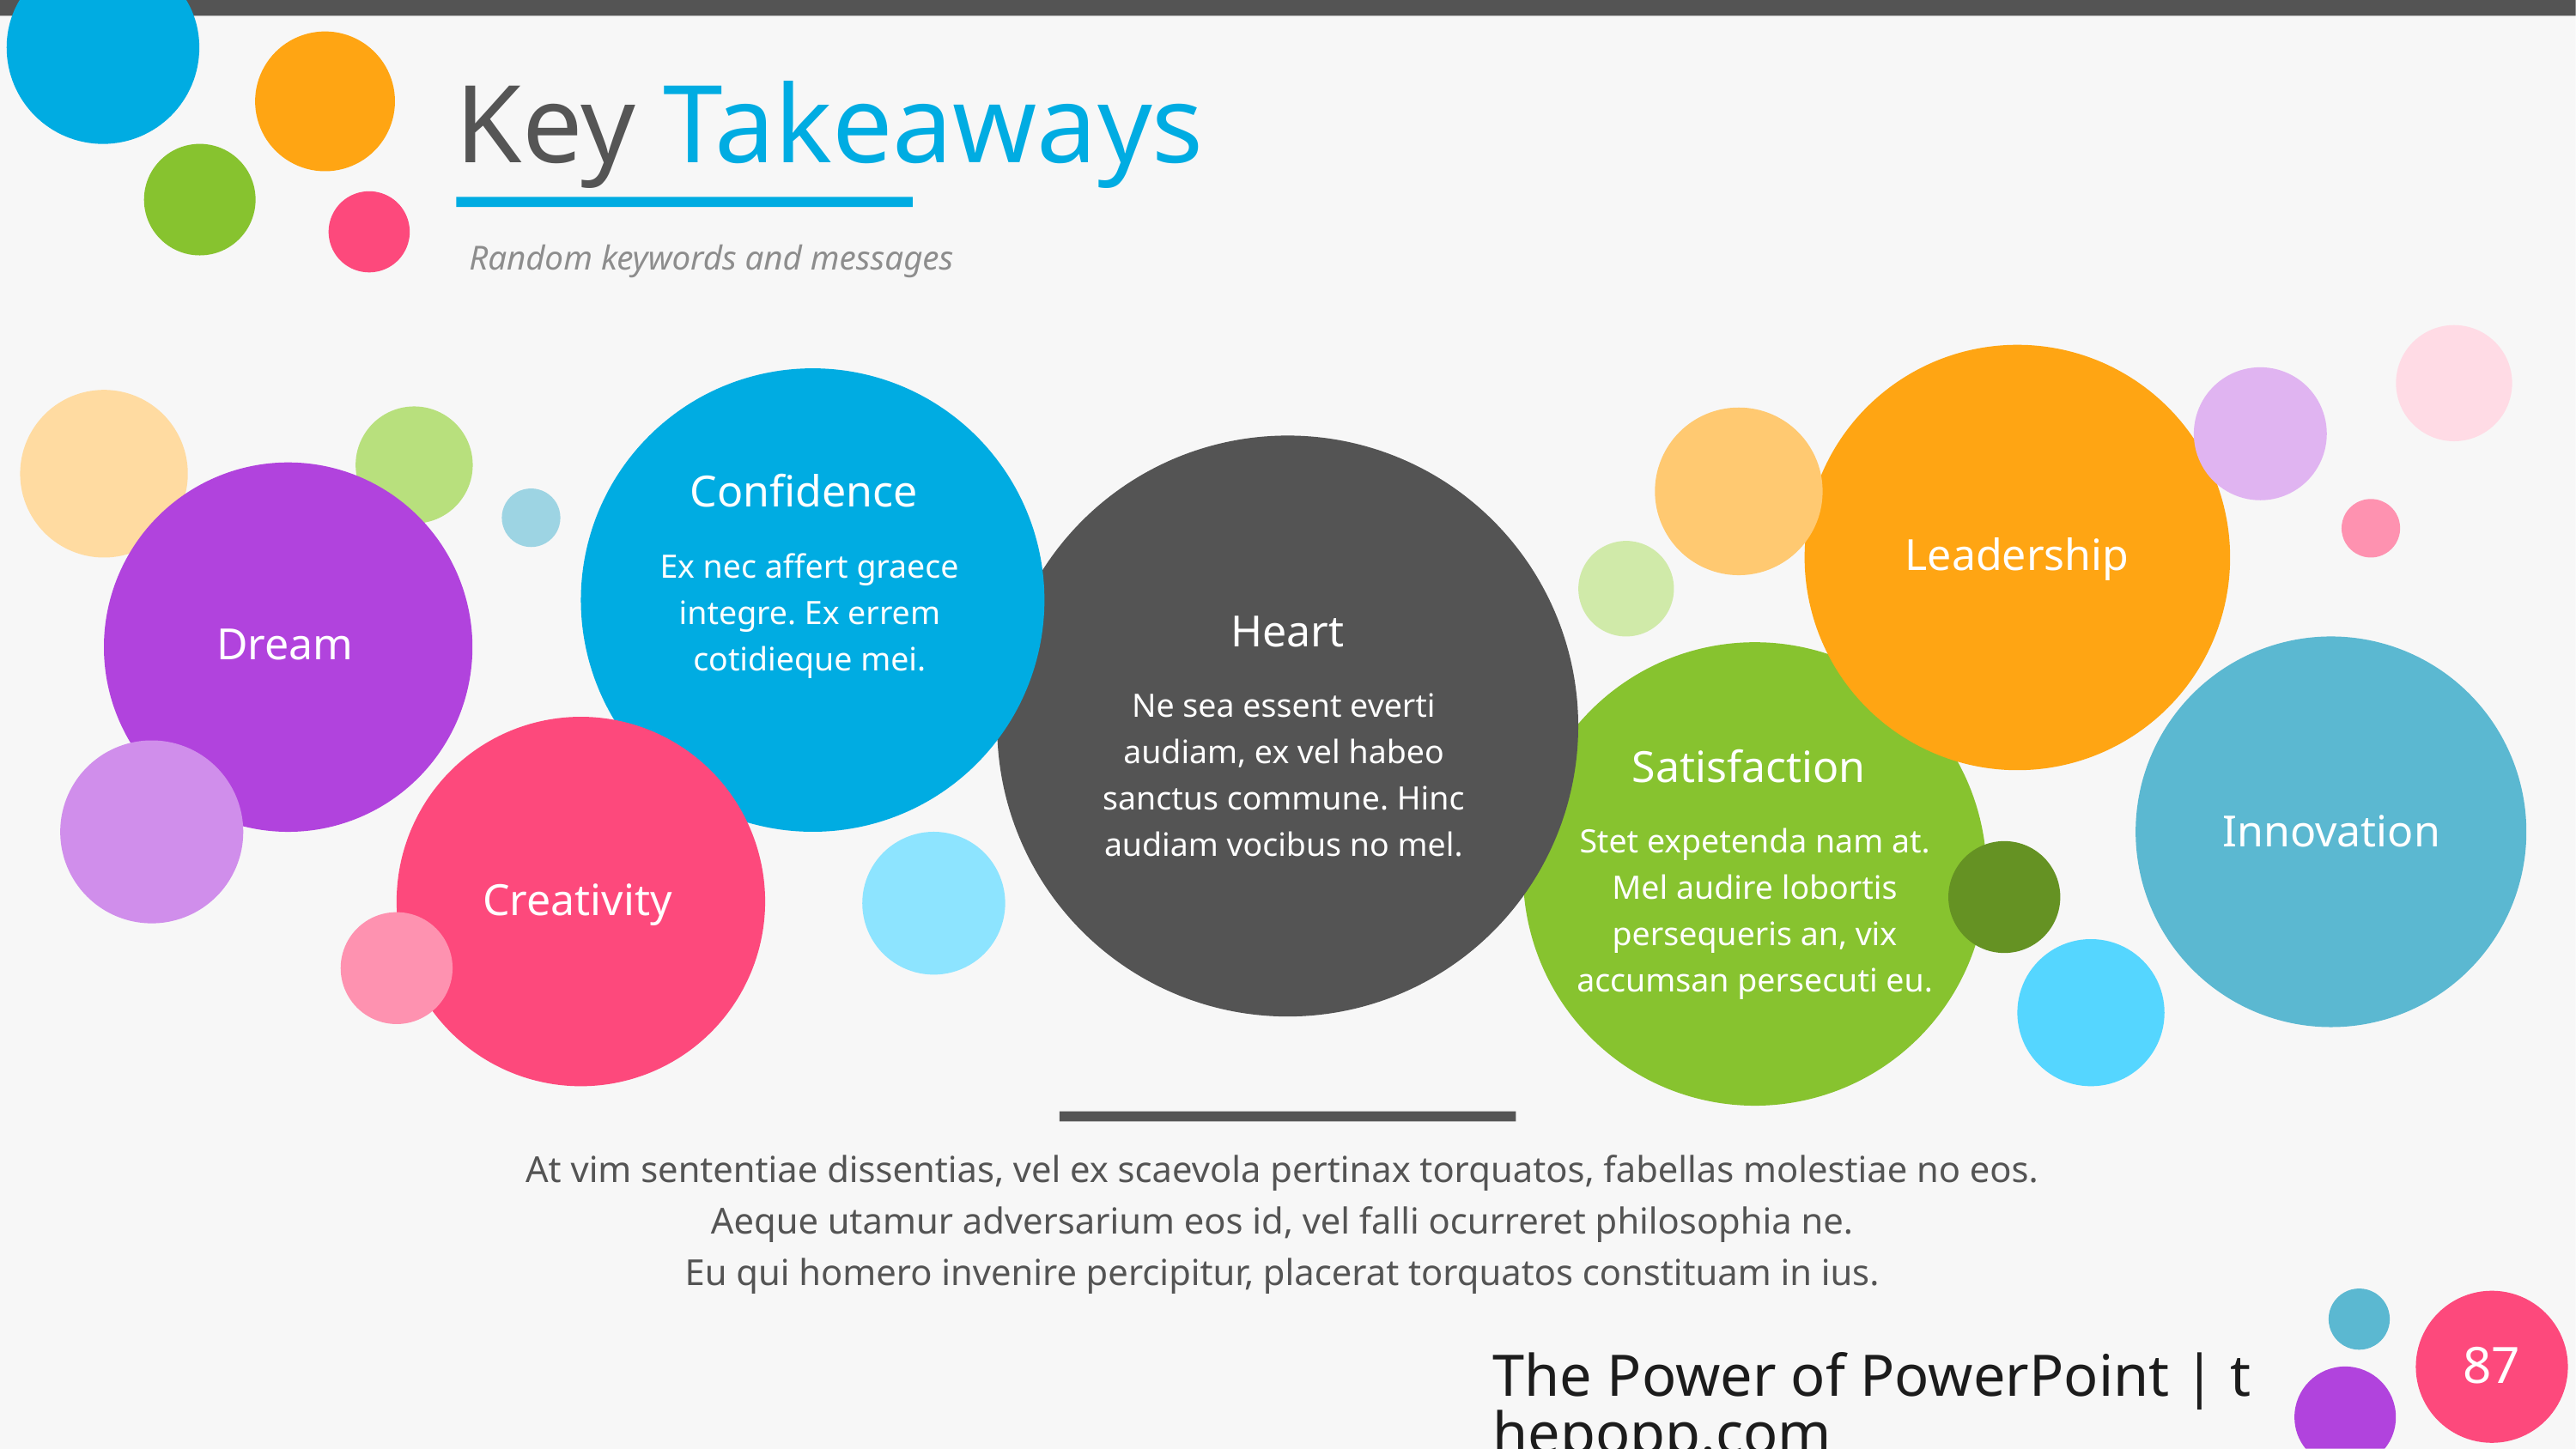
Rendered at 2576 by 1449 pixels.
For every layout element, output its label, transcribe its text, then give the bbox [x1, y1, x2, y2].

list Dream [104, 588, 466, 698]
title Key Takeaways [433, 34, 2454, 204]
list Leadership [1822, 499, 2213, 608]
slide_number 87 [2415, 1328, 2568, 1406]
list Creativity [396, 844, 759, 954]
list At vim sententiae dissentias, vel ex scaevola pertinax torquatos, fabellas molestiae no eos. Aeque utamur adversarium eos id, vel falli ocurreret philosophia ne. Eu qui homero invenire percipitur, placerat torquatos constituam in ius. [253, 1125, 2321, 1331]
list Innovation [2136, 775, 2527, 885]
list Heart [1107, 574, 1469, 665]
list Confidence [623, 435, 985, 526]
list Ex nec affert graece integre. Ex errem cotidieque mei. [597, 526, 1023, 759]
footer The Power of PowerPoint | thepopp.com [1479, 1332, 2296, 1410]
list Ne sea essent everti audiam, ex vel habeo sanctus commune. Hinc audiam vocibus no mel. [1044, 665, 1523, 899]
list Random keywords and messages [446, 217, 2465, 288]
list Stet expetenda nam at. Mel audire lobortis persequeris an, vix accumsan persecuti eu. [1542, 801, 1968, 1034]
list Satisfaction [1568, 710, 1930, 801]
